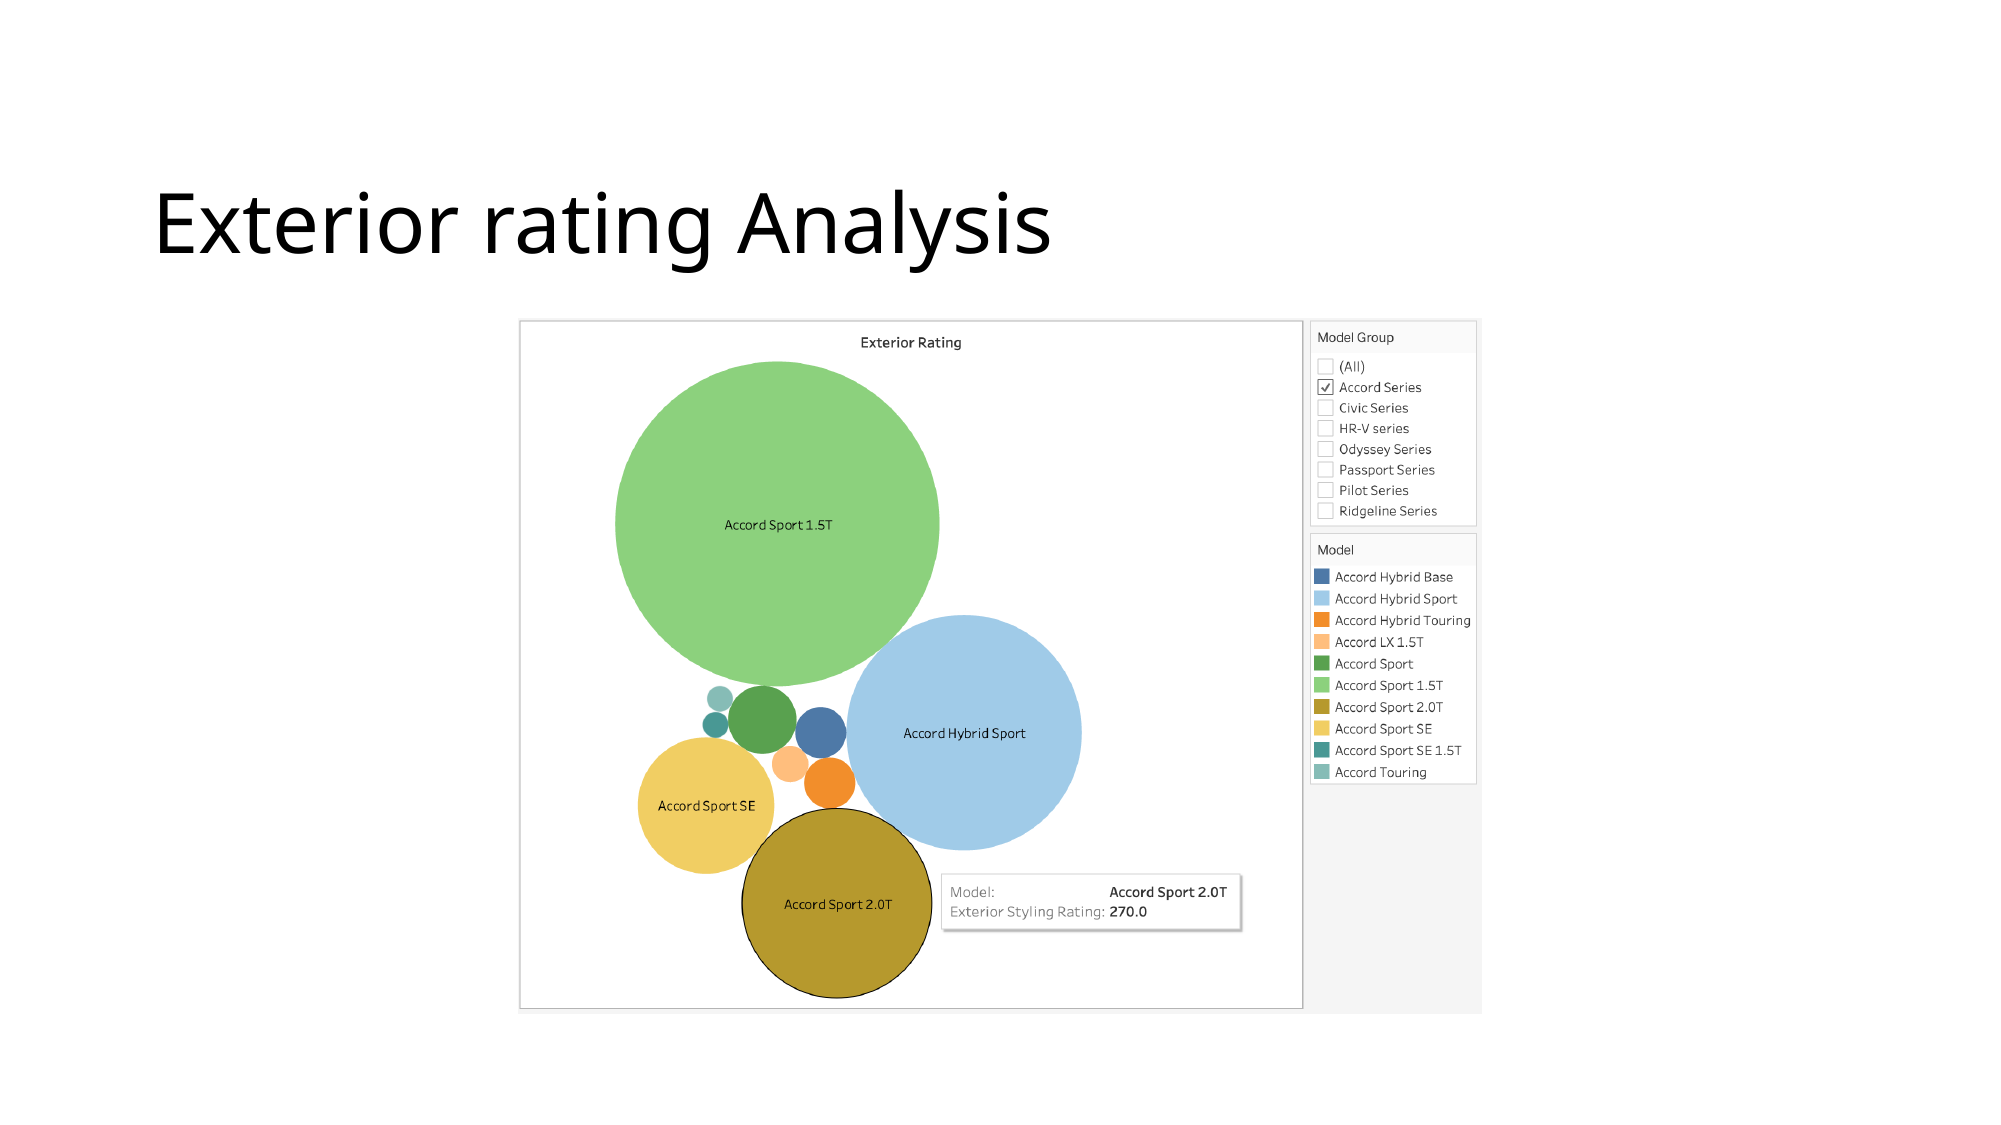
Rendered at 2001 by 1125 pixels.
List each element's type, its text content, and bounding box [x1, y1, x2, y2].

title Exterior rating Analysis [137, 59, 1863, 278]
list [518, 318, 1482, 1014]
